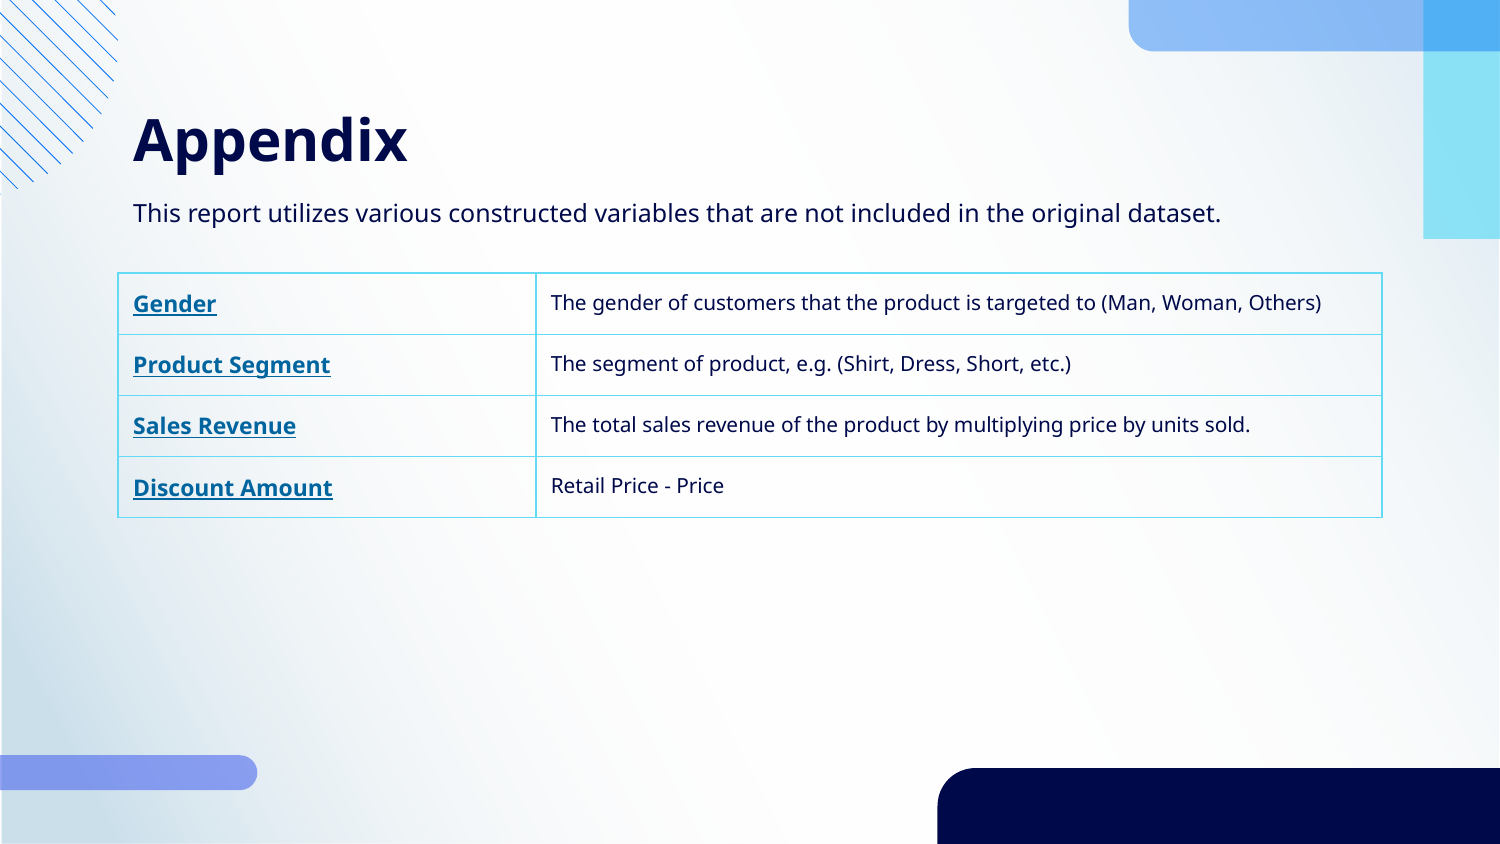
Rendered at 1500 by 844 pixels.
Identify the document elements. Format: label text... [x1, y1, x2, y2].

title Appendix [118, 88, 1382, 182]
table_cell Discount Amount [119, 457, 535, 517]
table_header Gender [119, 274, 535, 334]
table_cell The segment of product, e.g. (Shirt, Dress, Short, etc.) [537, 335, 1381, 395]
table_cell Retail Price - Price [537, 457, 1381, 517]
picture [1, 0, 1499, 844]
table_cell Product Segment [119, 335, 535, 395]
table_cell The total sales revenue of the product by multiplying price by units sold. [537, 396, 1381, 456]
table_header The gender of customers that the product is targeted to (Man, Woman, Others) [537, 274, 1381, 334]
table_cell Sales Revenue [119, 396, 535, 456]
text_box This report utilizes various constructed variables that are not included in the original dataset. [118, 182, 1382, 243]
